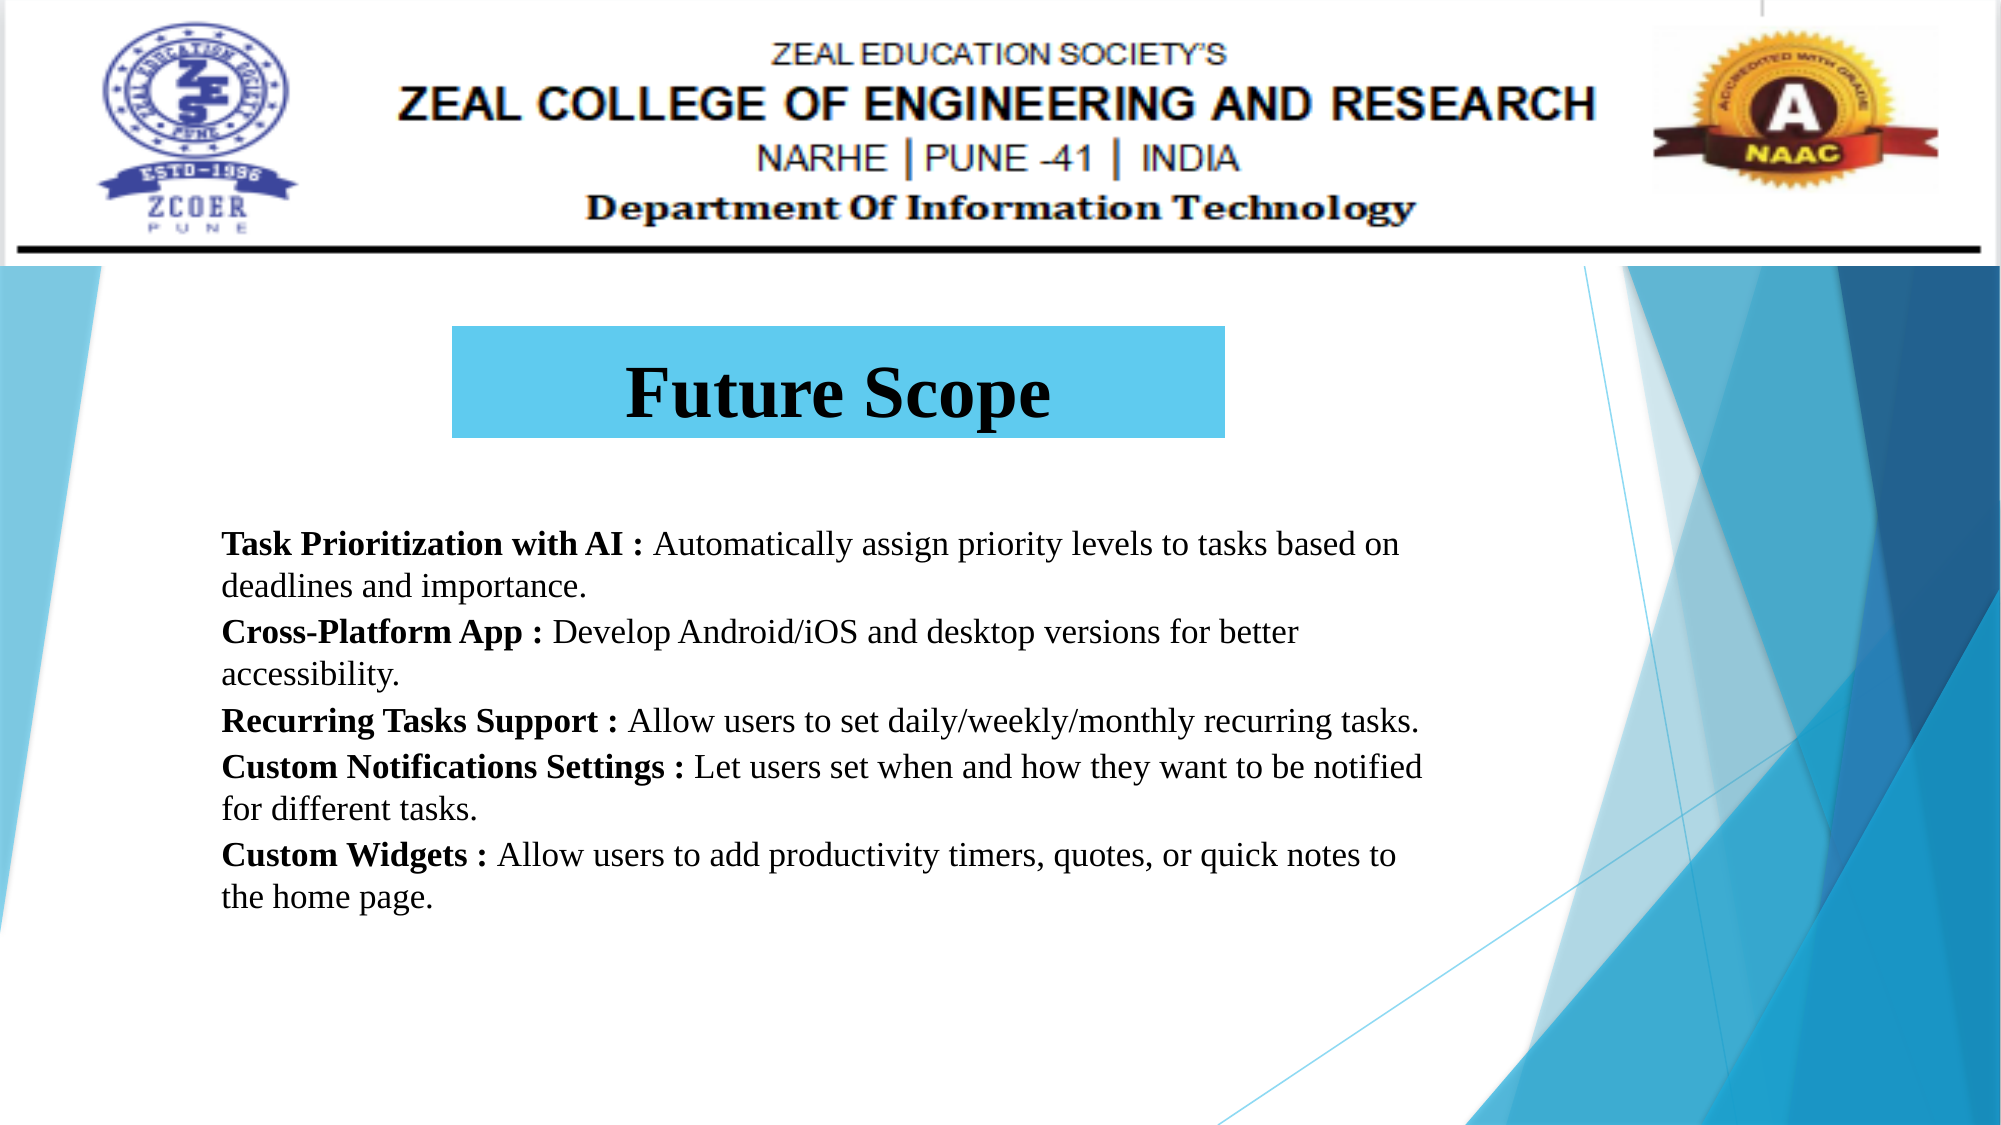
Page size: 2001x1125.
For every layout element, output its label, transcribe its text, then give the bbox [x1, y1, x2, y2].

title Future Scope [448, 322, 1229, 442]
picture [0, 0, 2000, 266]
subtitle Task Prioritization with AI : Automatically assign priority levels to tasks based on deadlines and importance. Cross-Platform App : Develop Android/iOS and desktop versions for better accessibility. Recurring Tasks Support : Allow users to set daily/weekly/monthly recurring tasks. Custom Notifications Settings : Let users set when and how they want to be notified for different tasks. Custom Widgets : Allow users to add productivity timers, quotes, or quick notes to the home page. [206, 513, 1446, 939]
